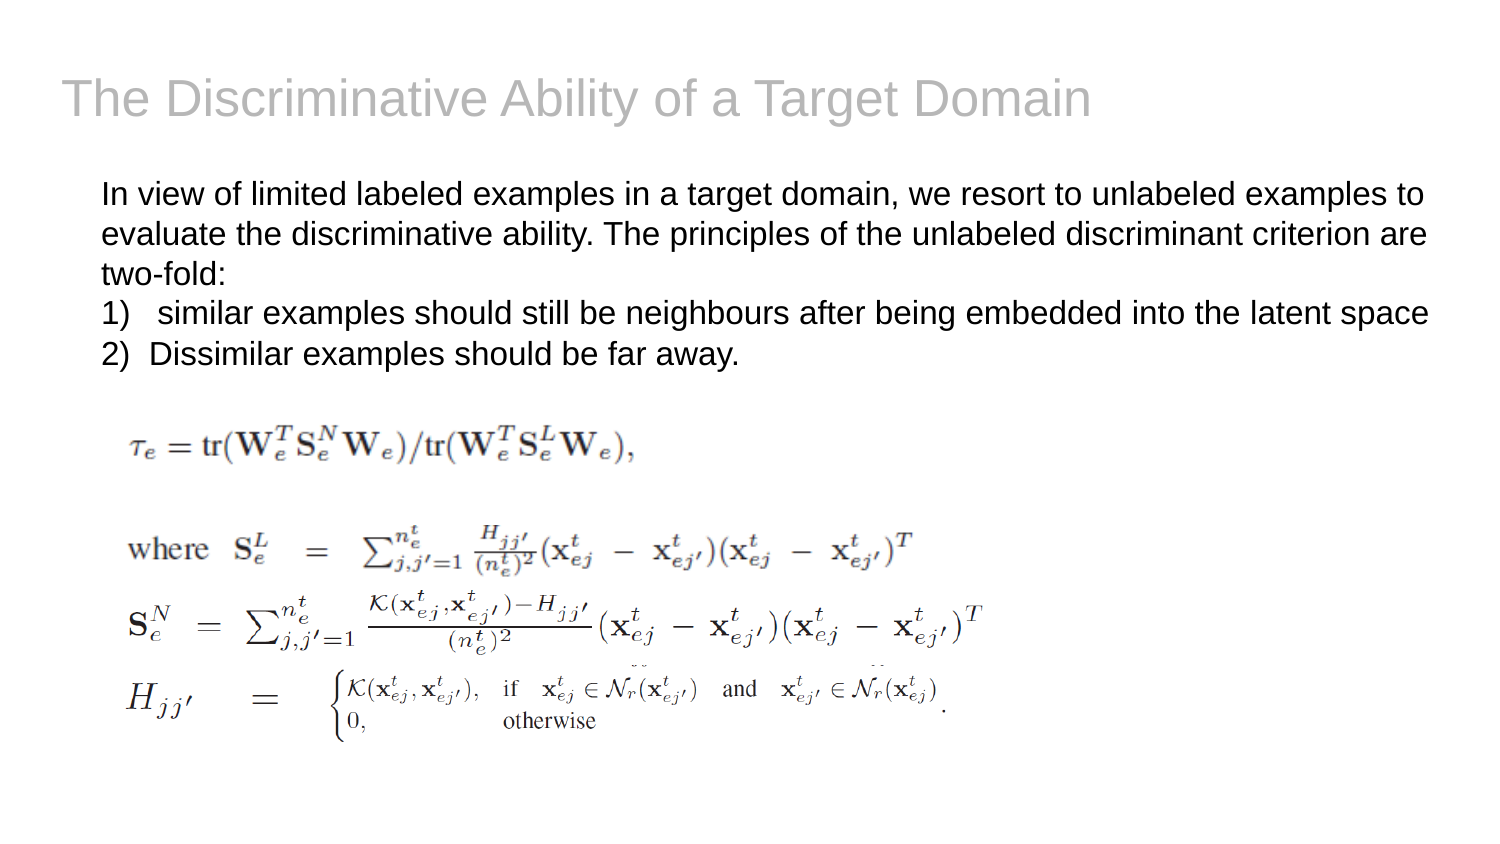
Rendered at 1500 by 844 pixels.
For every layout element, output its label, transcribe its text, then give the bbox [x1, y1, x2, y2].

text_box In view of limited labeled examples in a target domain, we resort to unlabeled examples to evaluate the discriminative ability. The principles of the unlabeled discriminant criterion are two-fold: similar examples should still be neighbours after being embedded into the latent space 2) Dissimilar examples should be far away. [86, 164, 1465, 379]
title The Discriminative Ability of a Target Domain [49, 48, 1247, 143]
picture [120, 670, 291, 729]
picture [120, 524, 925, 581]
picture [120, 406, 649, 483]
picture [330, 665, 947, 744]
picture [120, 589, 986, 656]
